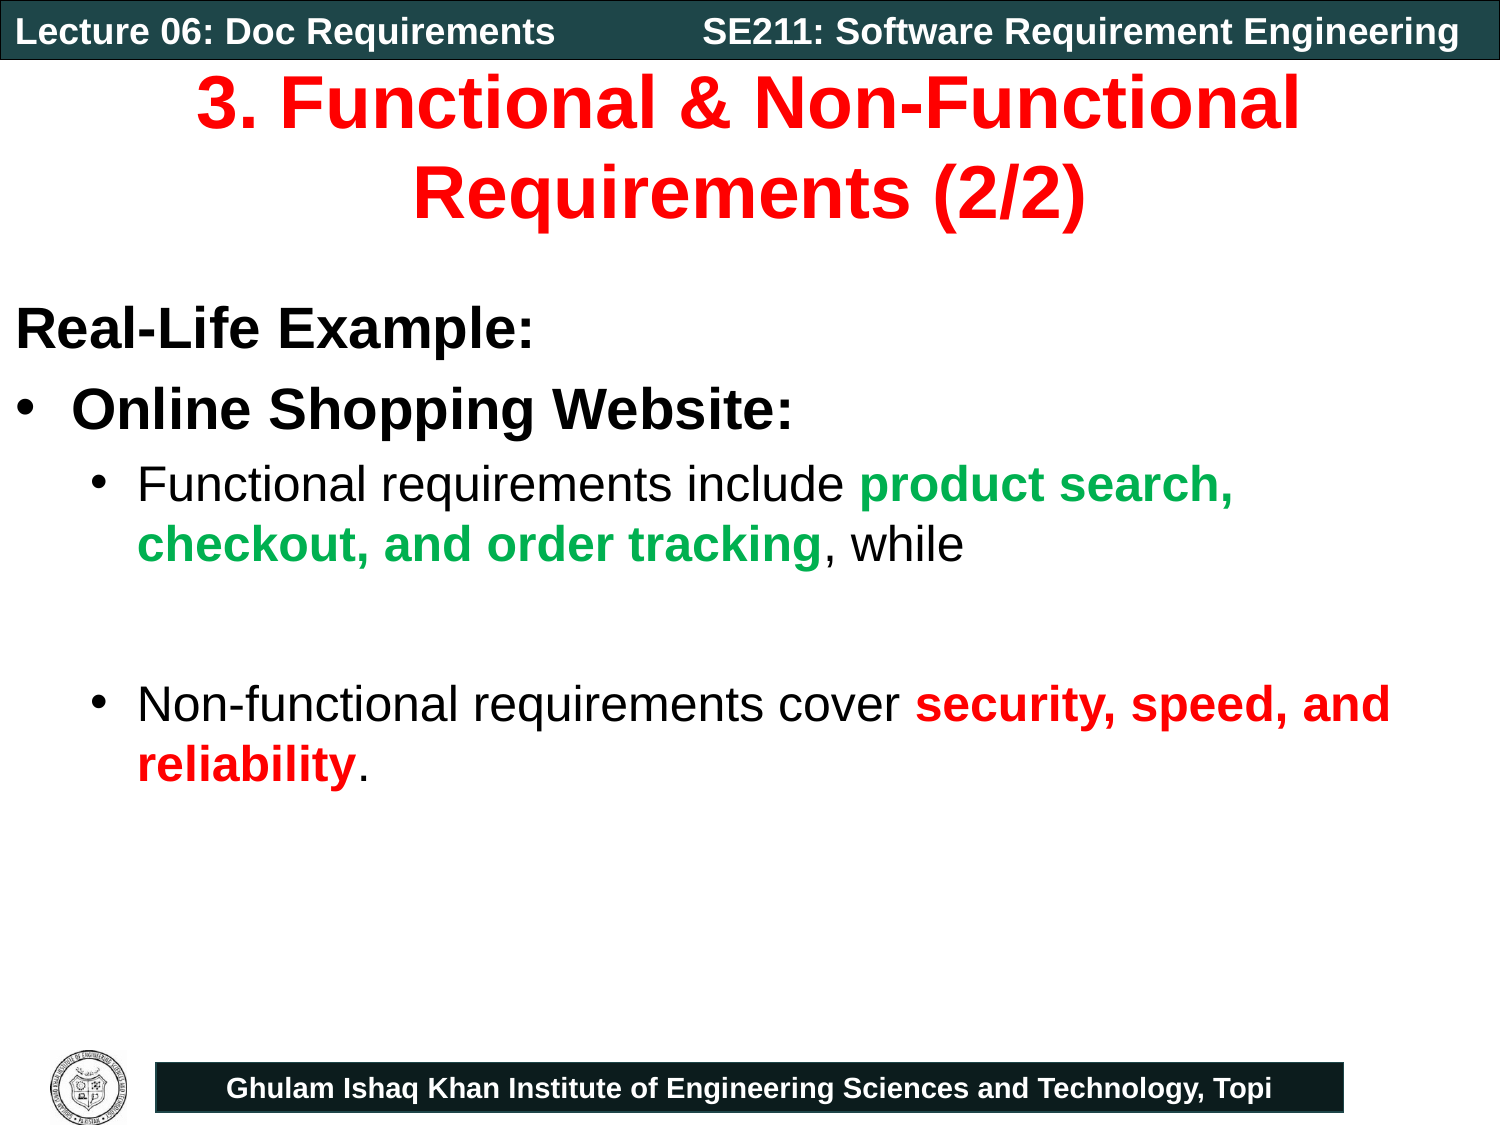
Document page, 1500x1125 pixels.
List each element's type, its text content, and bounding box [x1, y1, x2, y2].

picture [50, 1050, 127, 1125]
list Real-Life Example: Online Shopping Website: Functional requirements include product search, checkout, and order tracking, while Non-functional requirements cover security, speed, and reliability. [0, 200, 1475, 1050]
title 3. Functional & Non-Functional Requirements (2/2) [0, 75, 1500, 213]
